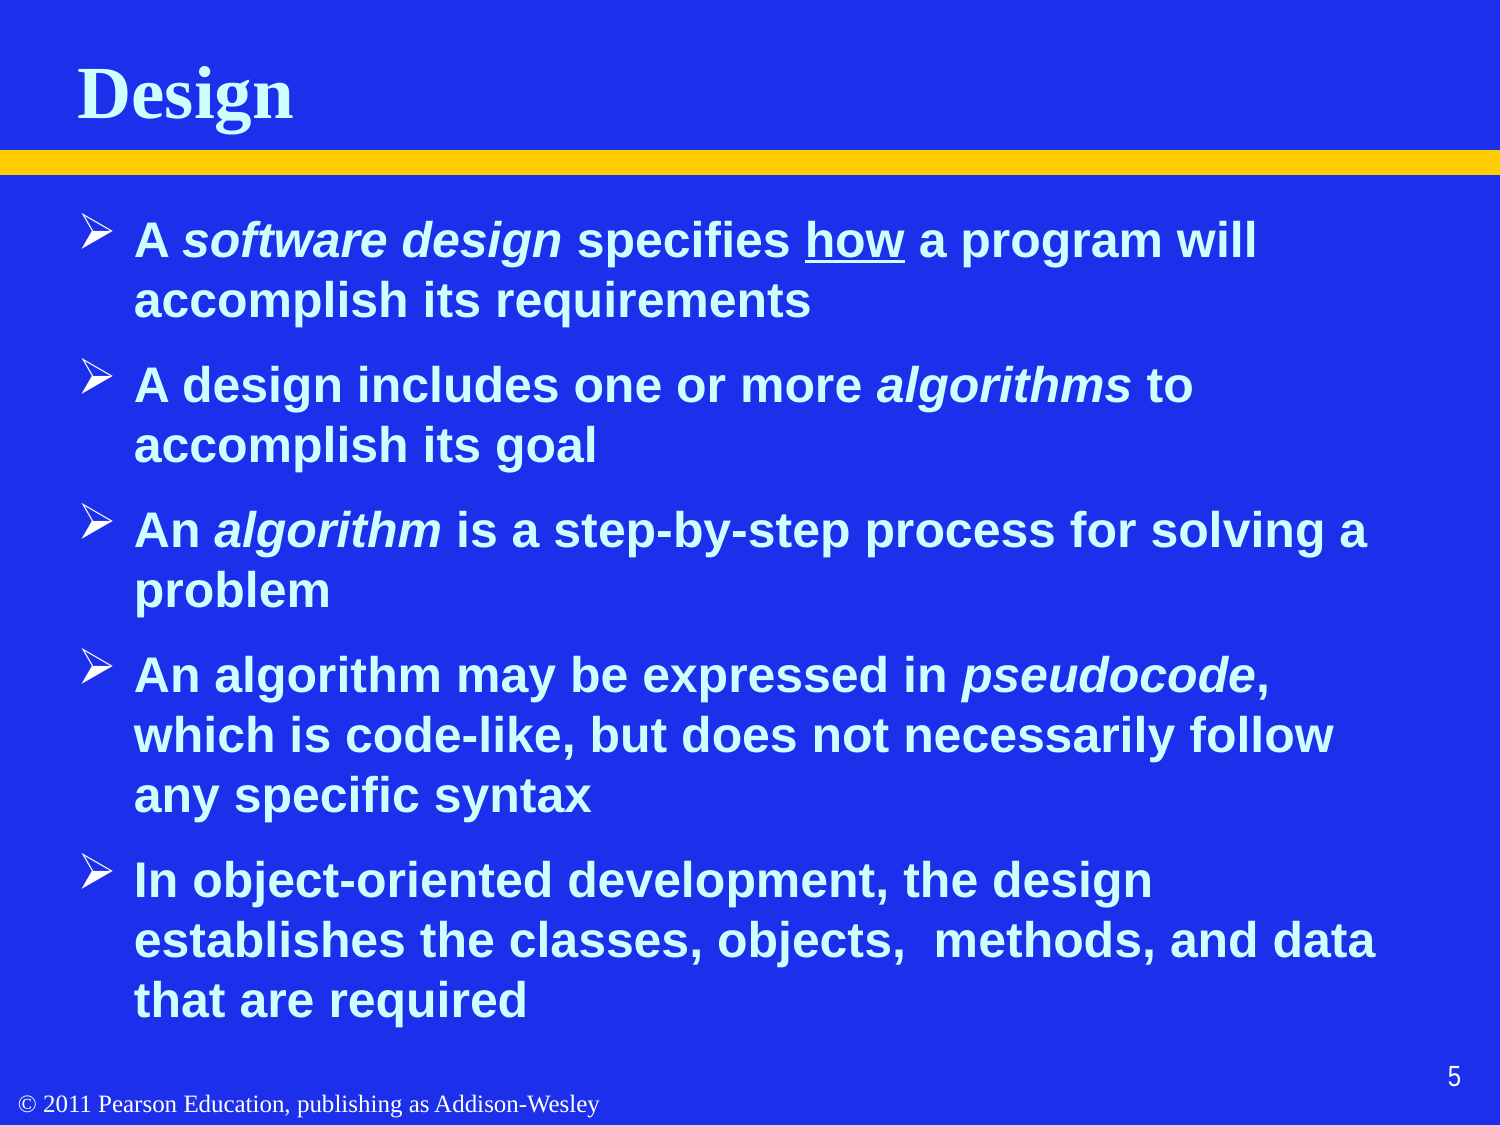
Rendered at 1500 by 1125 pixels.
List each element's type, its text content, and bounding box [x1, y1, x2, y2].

slide_number 5 [1163, 1024, 1477, 1101]
title Design [62, 32, 1346, 146]
list A software design specifies how a program will accomplish its requirements A design includes one or more algorithms to accomplish its goal An algorithm is a step-by-step process for solving a problem An algorithm may be expressed in pseudocode, which is code-like, but does not necessarily follow any specific syntax In object-oriented development, the design establishes the classes, objects, methods, and data that are required [62, 199, 1426, 1005]
